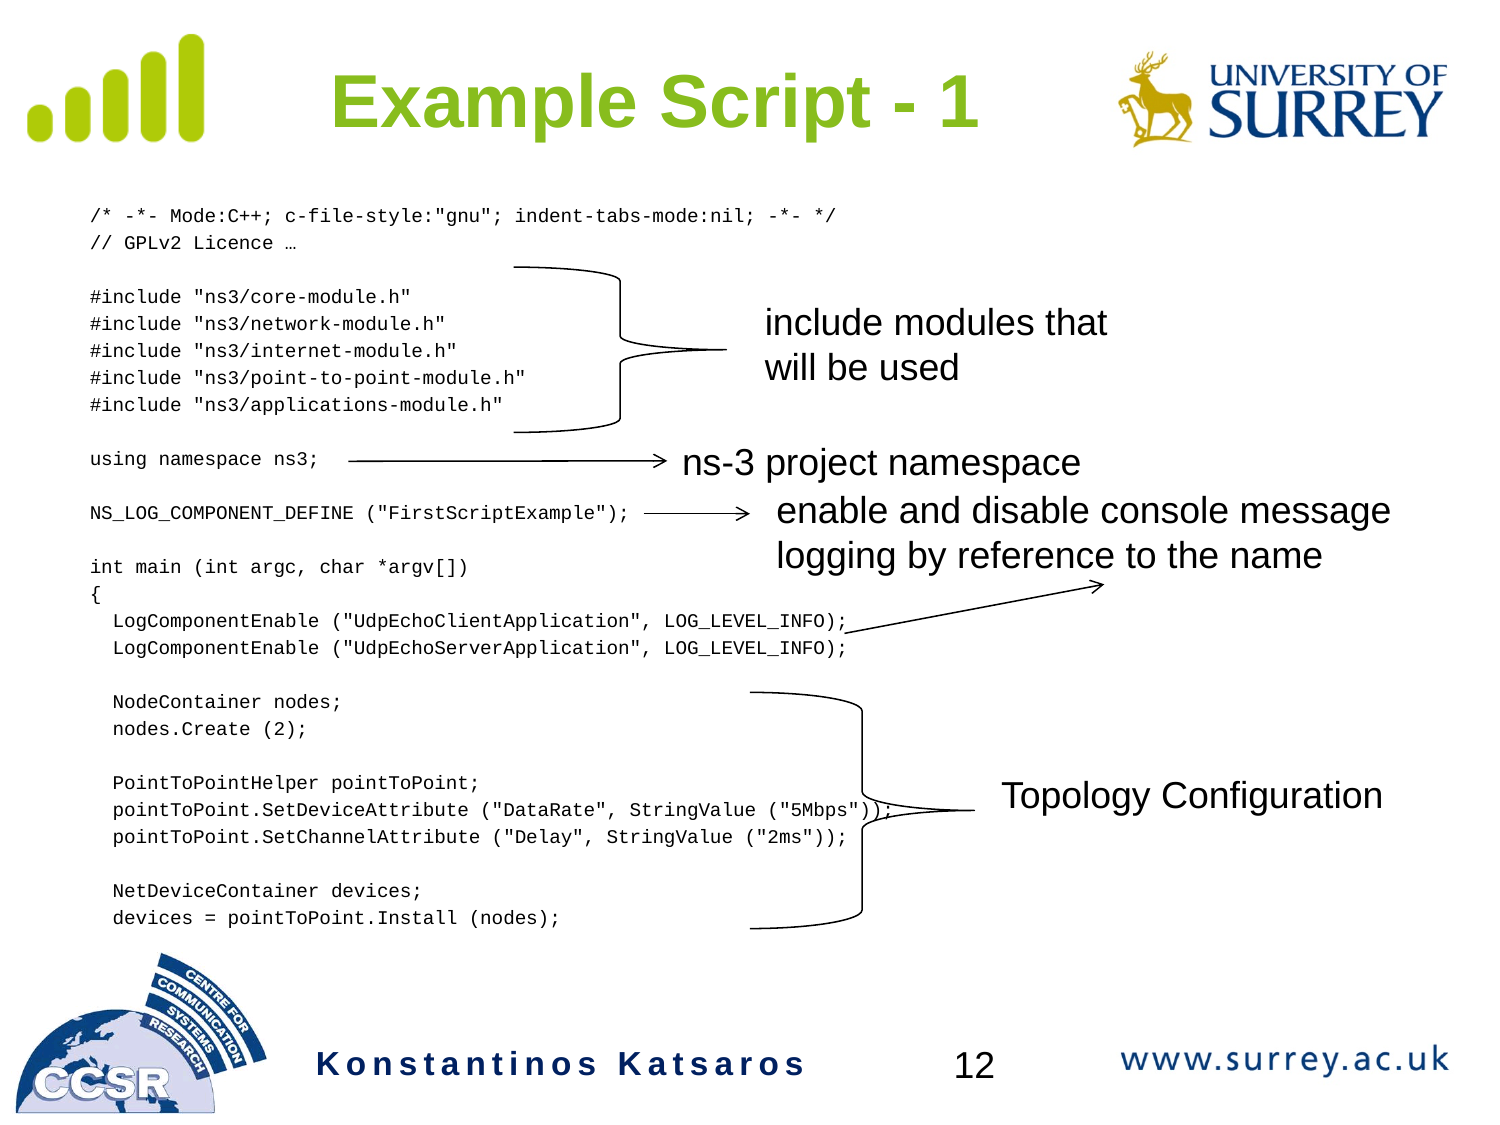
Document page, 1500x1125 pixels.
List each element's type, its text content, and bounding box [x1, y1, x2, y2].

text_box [0, 951, 1034, 1125]
text_box [749, 691, 976, 930]
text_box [844, 584, 1105, 634]
picture [1034, 999, 1500, 1125]
picture [14, 10, 219, 173]
title Example Script - 1 [224, 45, 1105, 161]
list /* -*- Mode:C++; c-file-style:"gnu"; indent-tabs-mode:nil; -*- */ // GPLv2 Licence … #include "ns3/core-module.h" #include "ns3/network-module.h" #include "ns3/internet-module.h" #include "ns3/point-to-point-module.h" #include "ns3/applications-module.h" using namespace ns3; NS_LOG_COMPONENT_DEFINE ("FirstScriptExample"); int main (int argc, char *argv[]) { LogComponentEnable ("UdpEchoClientApplication", LOG_LEVEL_INFO); LogComponentEnable ("UdpEchoServerApplication", LOG_LEVEL_INFO); NodeContainer nodes; nodes.Create (2); PointToPointHelper pointToPoint; pointToPoint.SetDeviceAttribute ("DataRate", StringValue ("5Mbps")); pointToPoint.SetChannelAttribute ("Delay", StringValue ("2ms")); NetDeviceContainer devices; devices = pointToPoint.Install (nodes); [75, 196, 1425, 939]
text_box enable and disable console message logging by reference to the name [761, 478, 1500, 583]
text_box Topology Configuration [986, 763, 1483, 823]
text_box include modules that will be used [750, 291, 1152, 396]
picture [1057, 0, 1500, 201]
text_box [513, 266, 728, 434]
text_box ns-3 project namespace [667, 430, 1477, 491]
